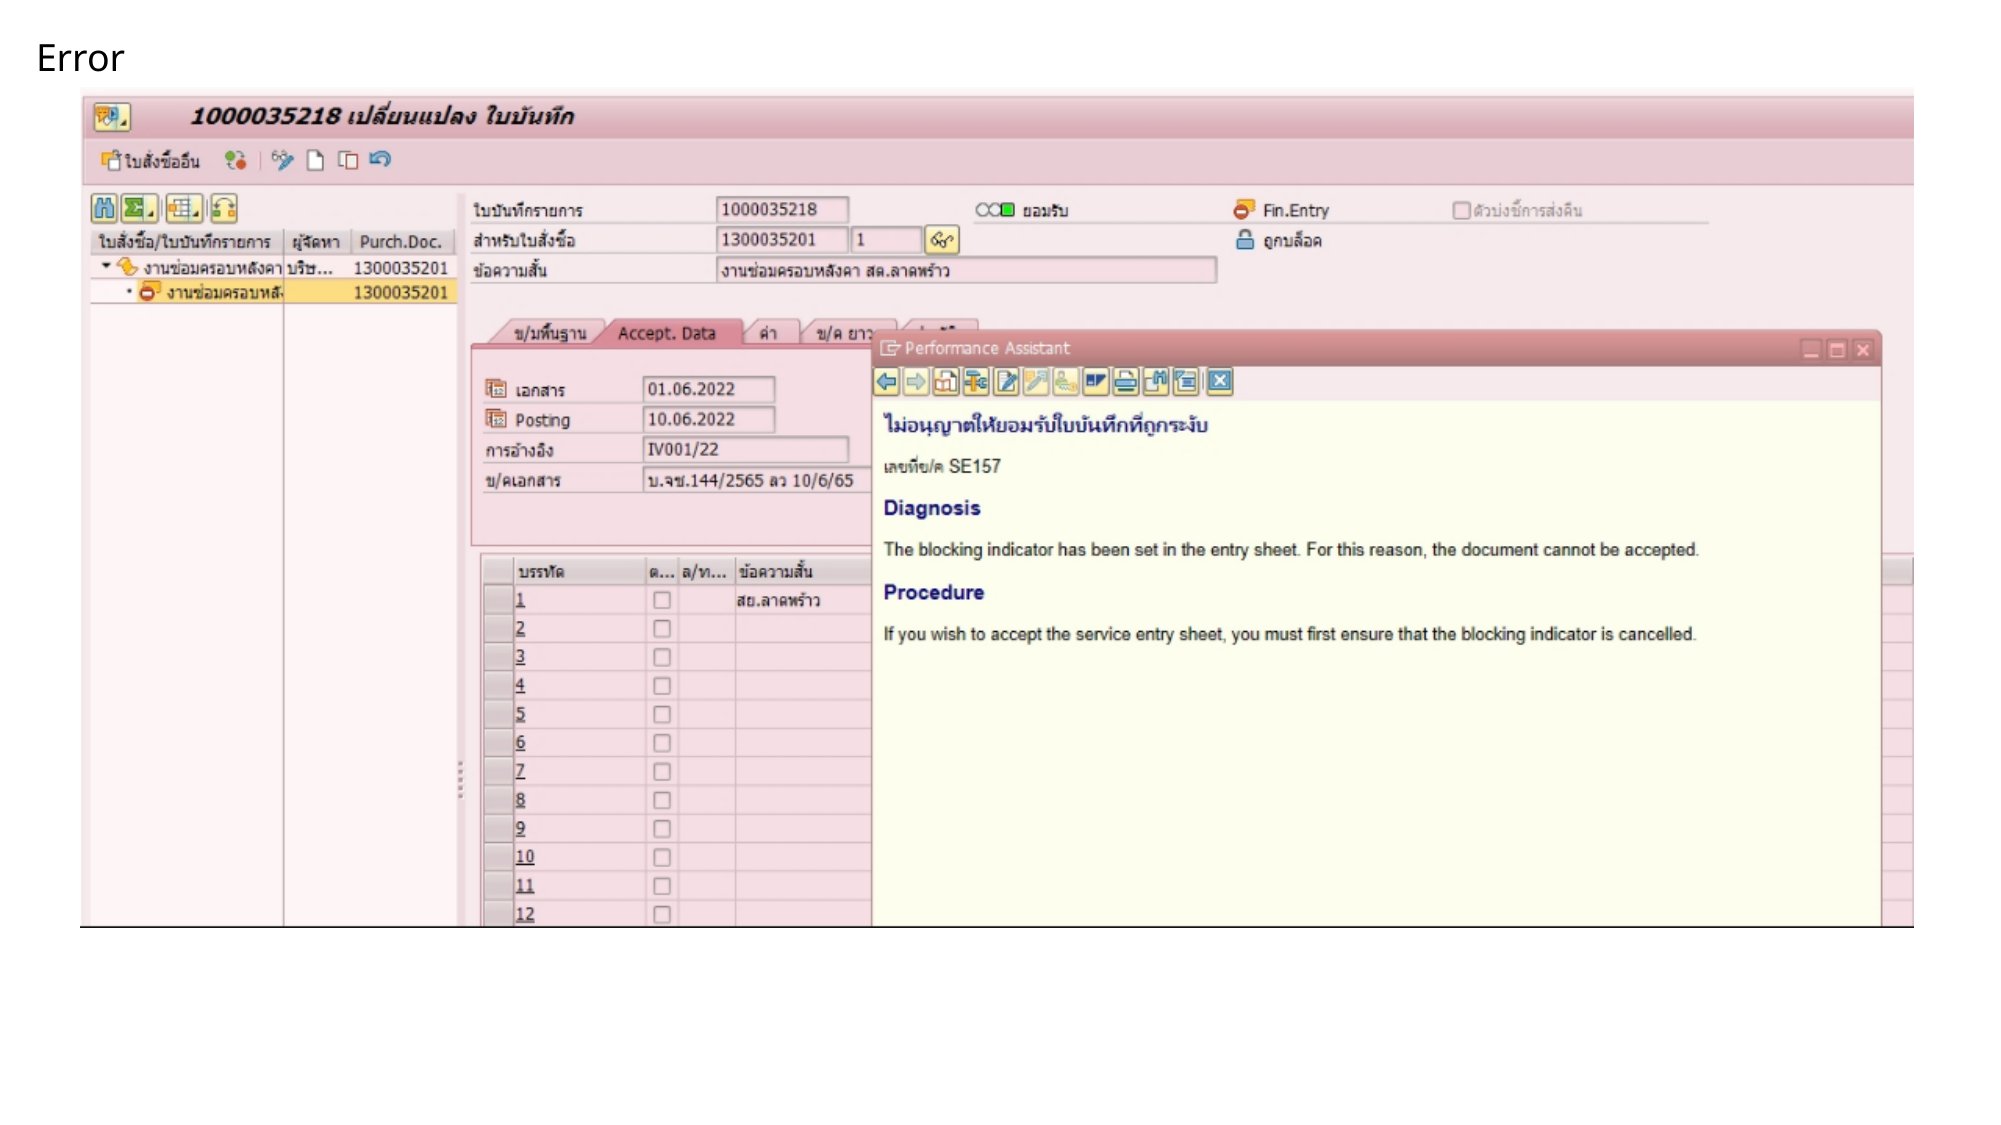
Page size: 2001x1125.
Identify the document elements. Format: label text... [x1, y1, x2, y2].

picture [80, 87, 1914, 928]
text_box Error [21, 26, 140, 87]
